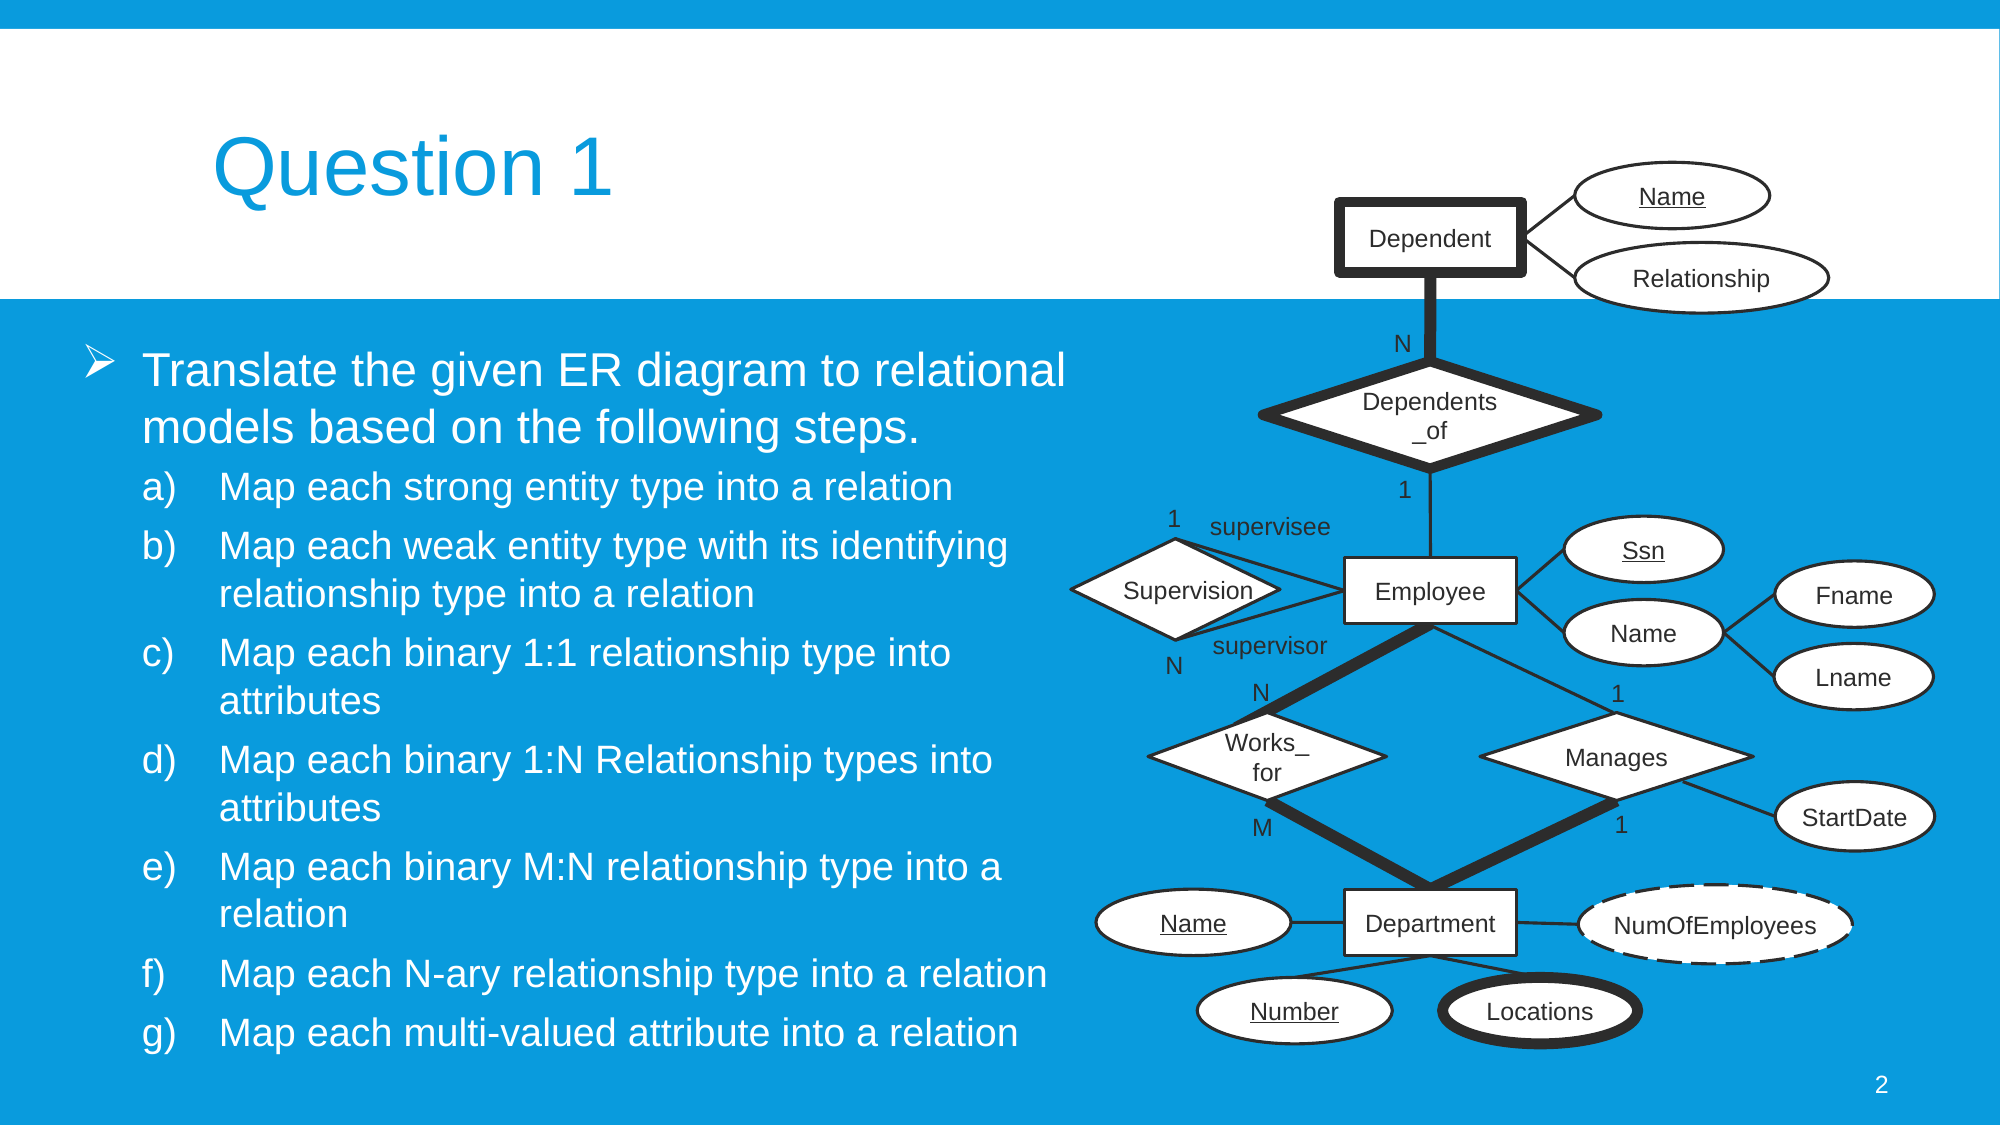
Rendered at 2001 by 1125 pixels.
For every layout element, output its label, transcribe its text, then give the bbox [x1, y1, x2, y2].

title Question 1 [197, 46, 1803, 295]
list Translate the given ER diagram to relational models based on the following steps. Map each strong entity type into a relation Map each weak entity type with its identifying relationship type into a relation Map each binary 1:1 relationship type into attributes Map each binary 1:N Relationship types into attributes Map each binary M:N relationship type into a relation Map each N-ary relationship type into a relation Map each multi-valued attribute into a relation [66, 331, 1121, 1073]
slide_number 2 [1748, 1055, 1904, 1114]
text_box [1070, 161, 1935, 1045]
